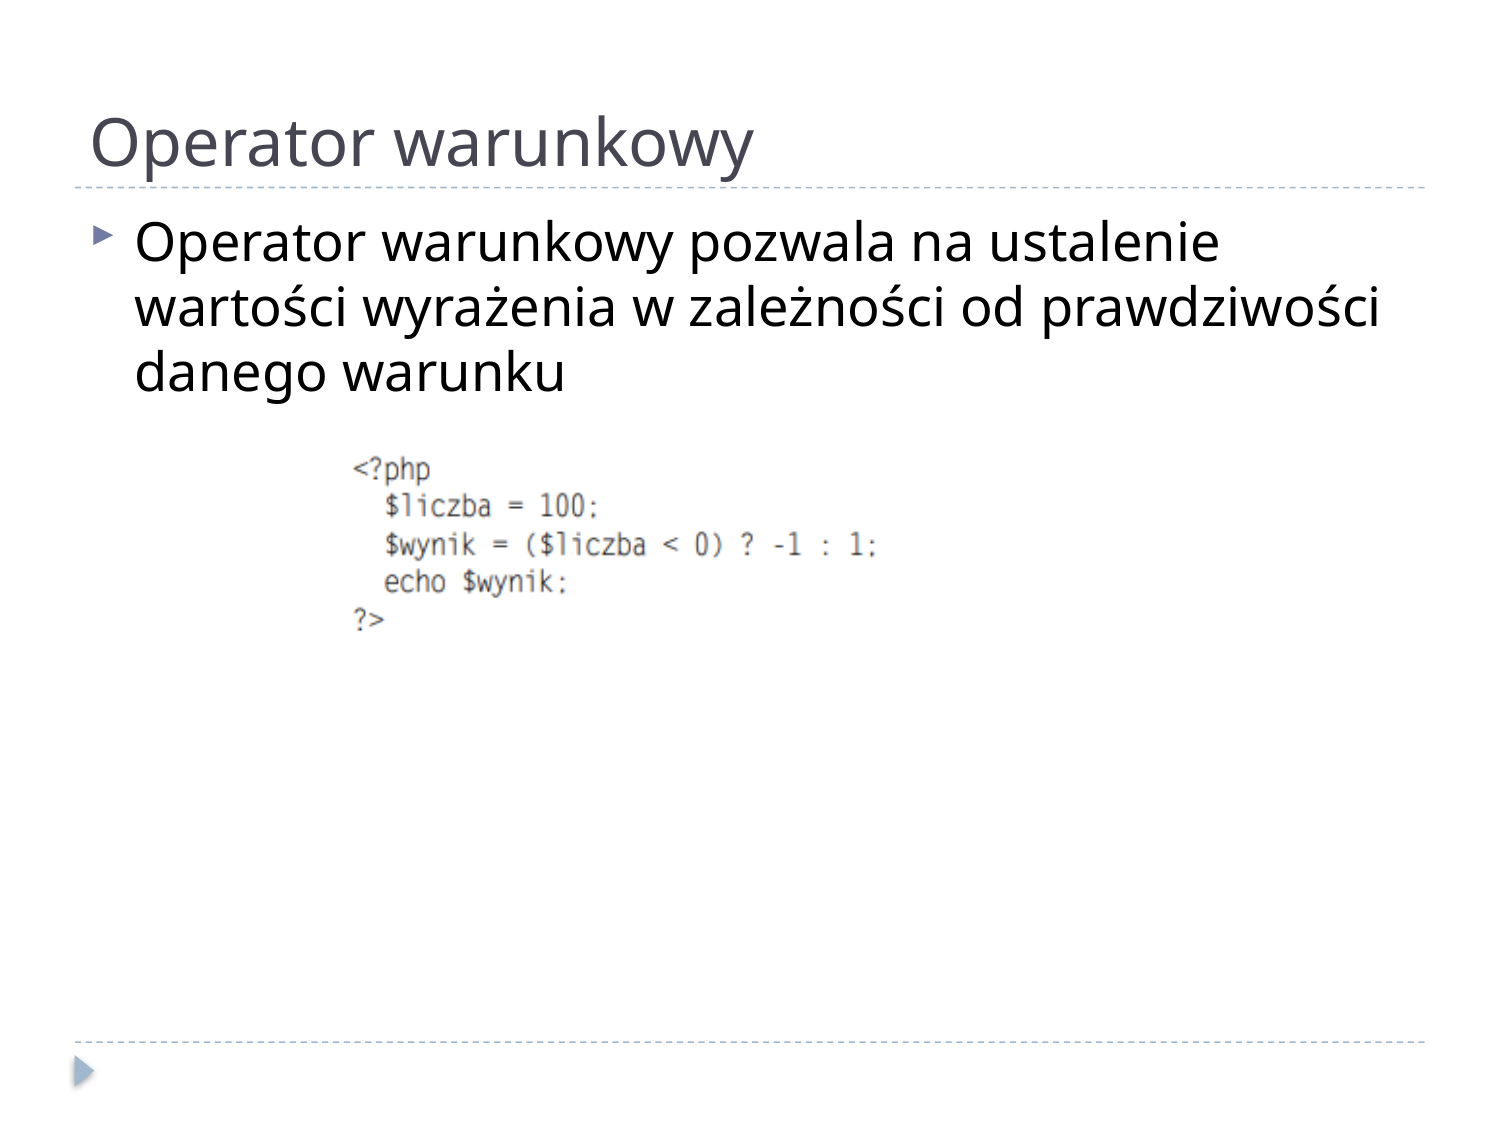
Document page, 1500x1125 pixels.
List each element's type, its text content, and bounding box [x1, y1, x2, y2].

list Operator warunkowy pozwala na ustalenie wartości wyrażenia w zależności od prawdziwości danego warunku [75, 200, 1425, 1010]
picture [304, 445, 936, 634]
title Operator warunkowy [75, 24, 1425, 188]
